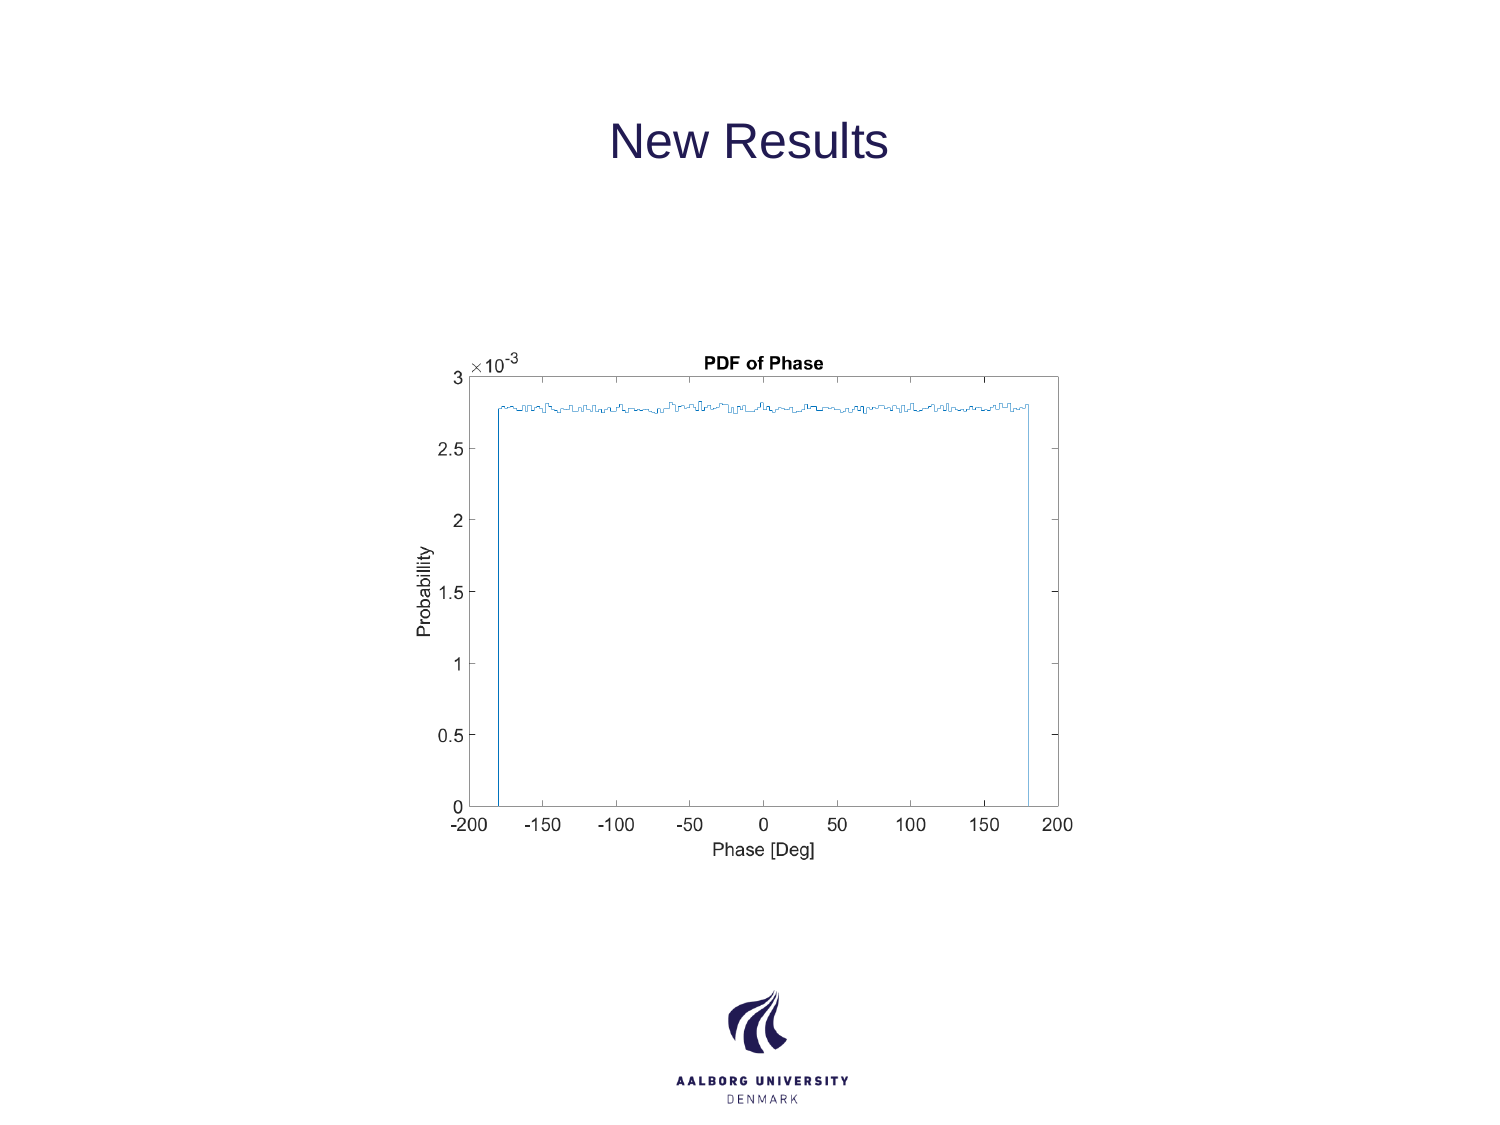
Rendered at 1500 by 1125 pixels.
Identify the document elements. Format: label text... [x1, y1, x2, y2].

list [370, 337, 1130, 864]
picture [661, 975, 863, 1118]
title New Results [75, 45, 1425, 233]
